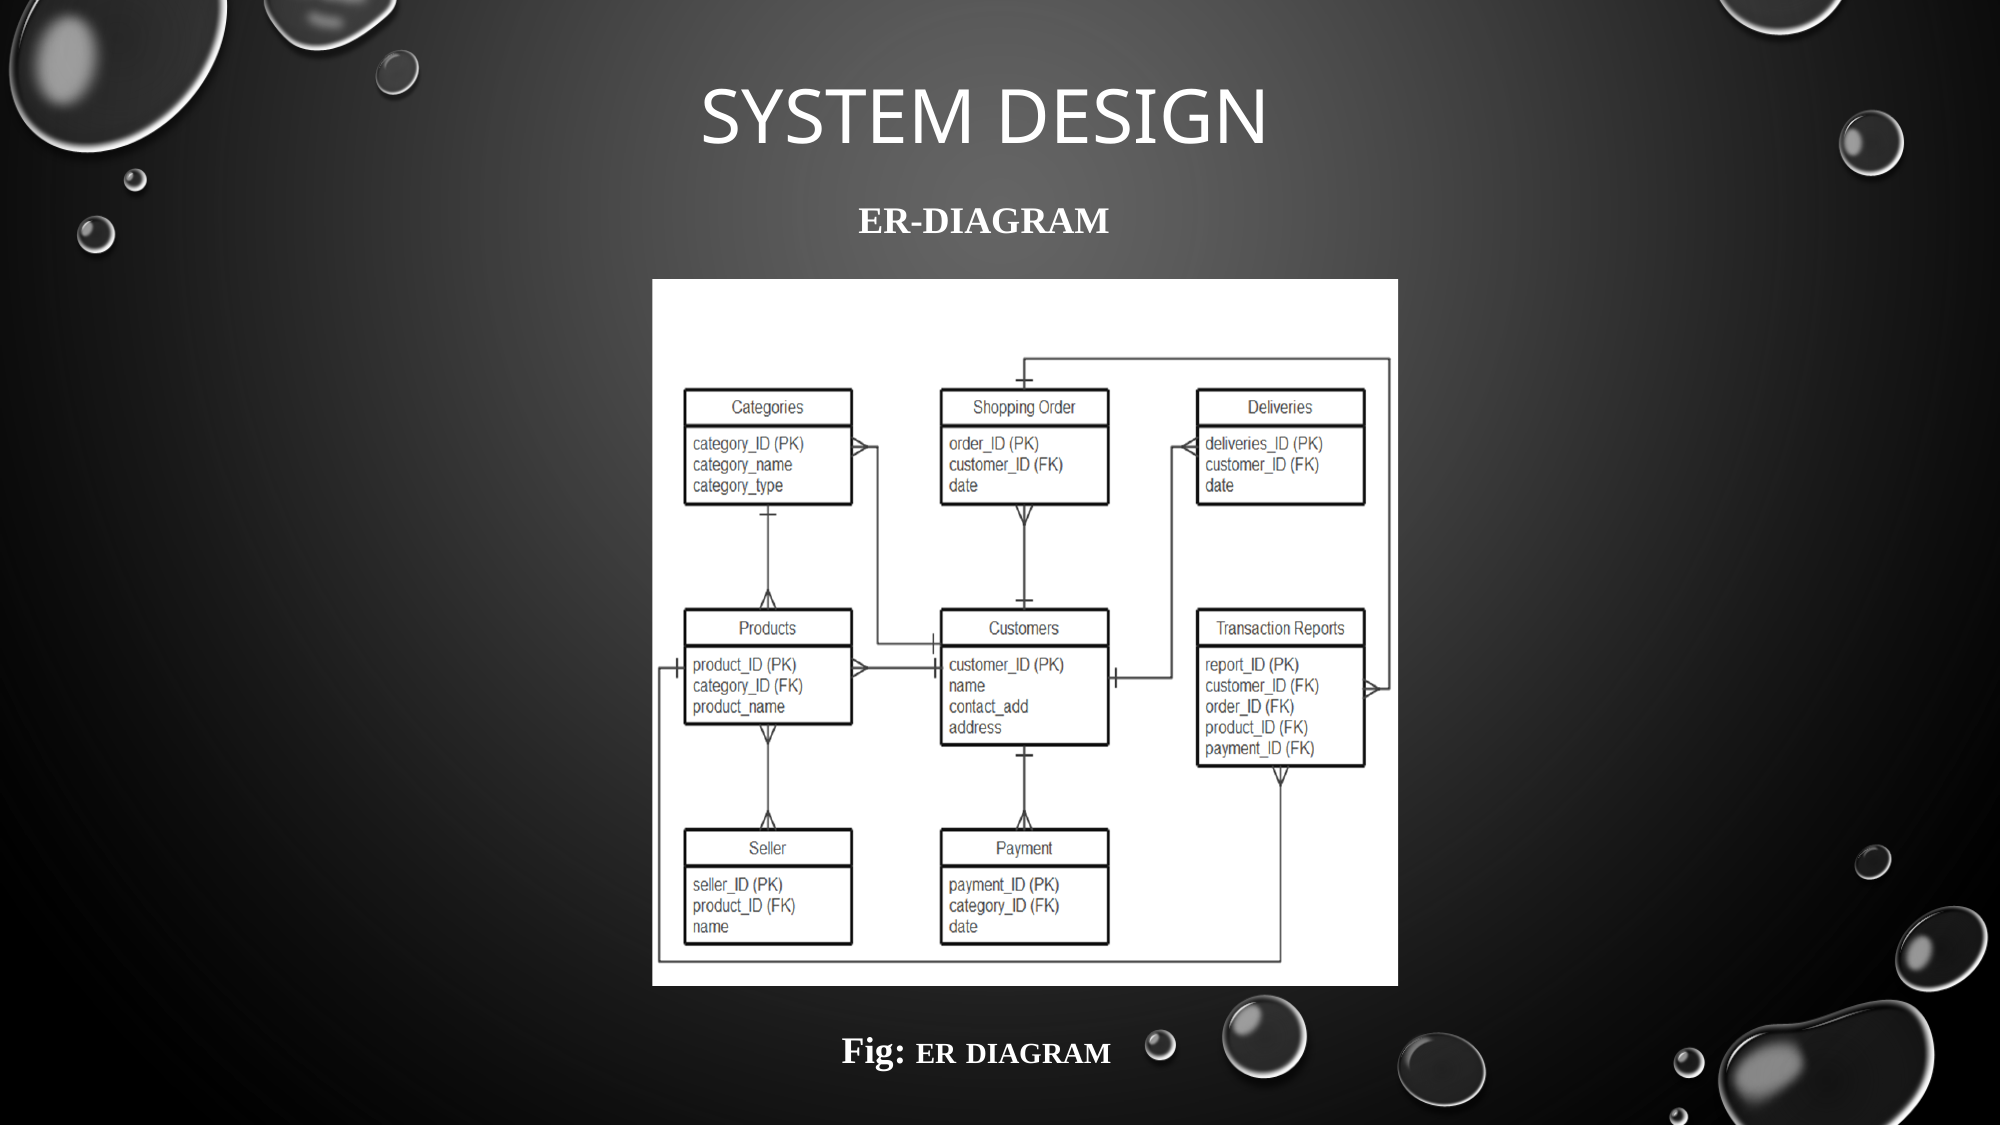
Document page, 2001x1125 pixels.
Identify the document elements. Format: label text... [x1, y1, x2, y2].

text_box Fig: ER DIAGRAM [826, 1018, 1380, 1124]
title SYSTEM DESIGN [62, 33, 1910, 295]
picture [0, 0, 2000, 1125]
text_box ER-DIAGRAM [843, 188, 1266, 249]
